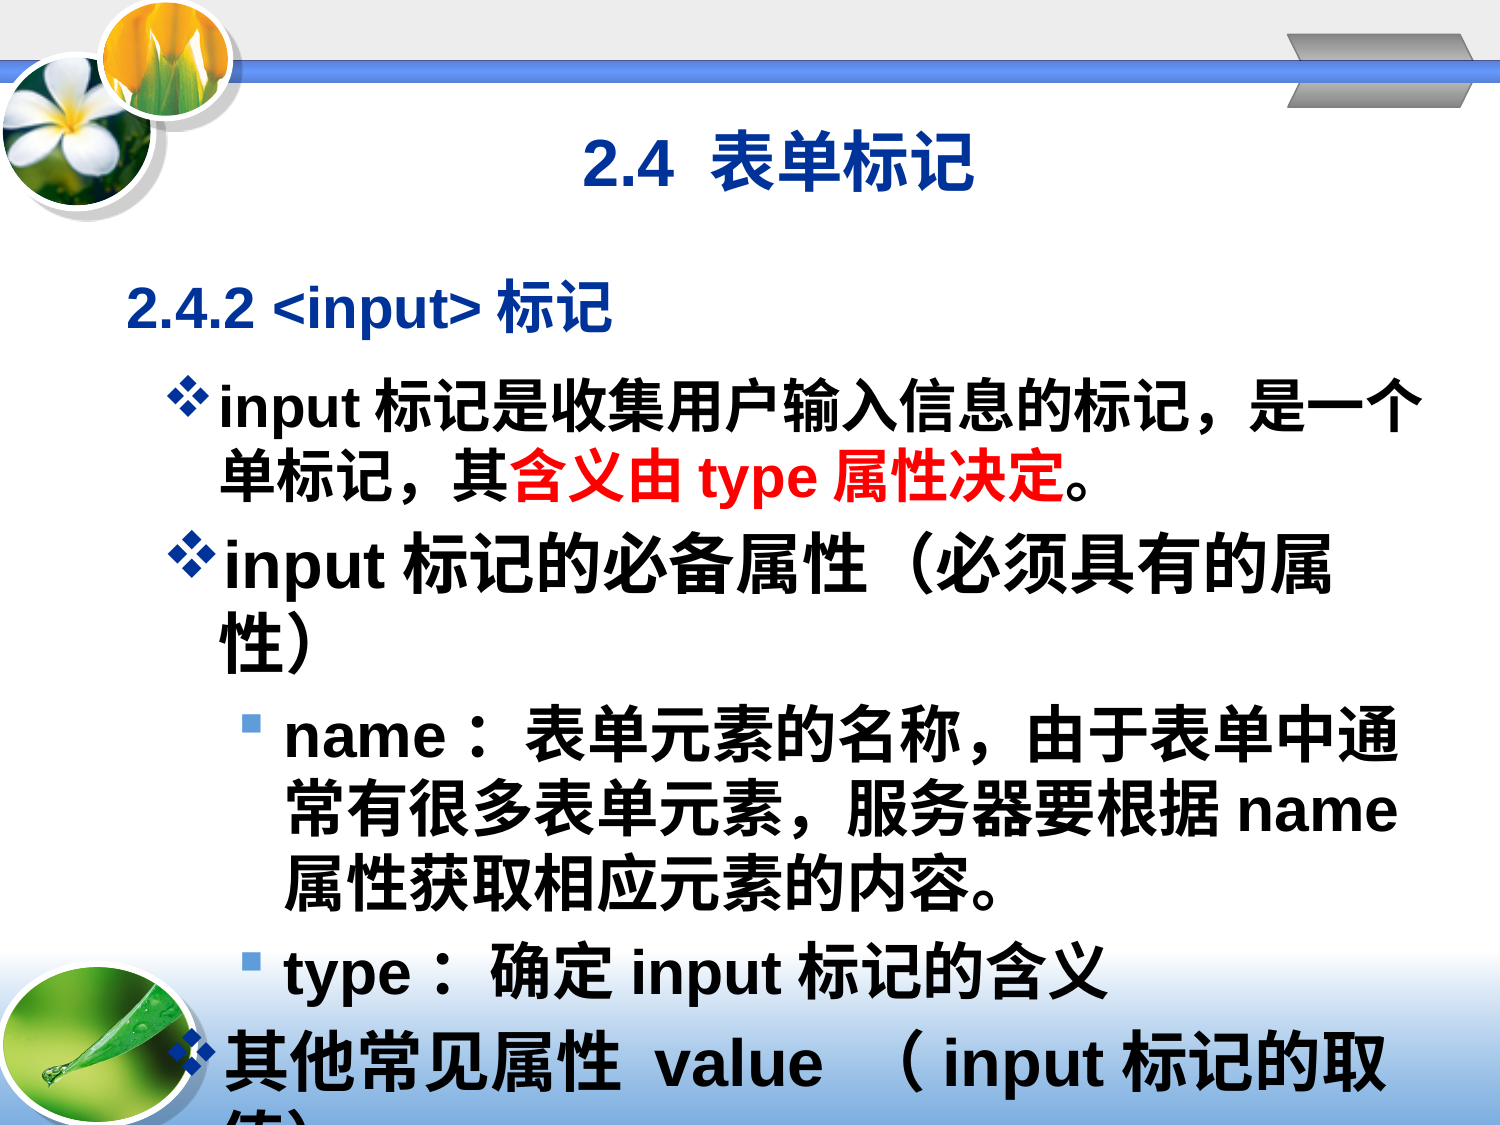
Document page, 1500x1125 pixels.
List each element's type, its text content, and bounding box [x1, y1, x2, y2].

picture [103, 2, 228, 116]
text_box 2.4 表单标记 [206, 101, 1353, 218]
list [159, 337, 1483, 1125]
picture [2, 57, 151, 206]
text_box input标记是收集用户输入信息的标记，是一个单标记，其含义由type属性决定。 input标记的必备属性（必须具有的属性） name：表单元素的名称，由于表单中通常有很多表单元素，服务器要根据name属性获取相应元素的内容。 type：确定input标记的含义 其他常见属性 value （input标记的取值） size：文本域的宽度 [147, 361, 1471, 1125]
picture [3, 967, 147, 1122]
text_box 2.4.2 <input>标记 [111, 262, 629, 348]
